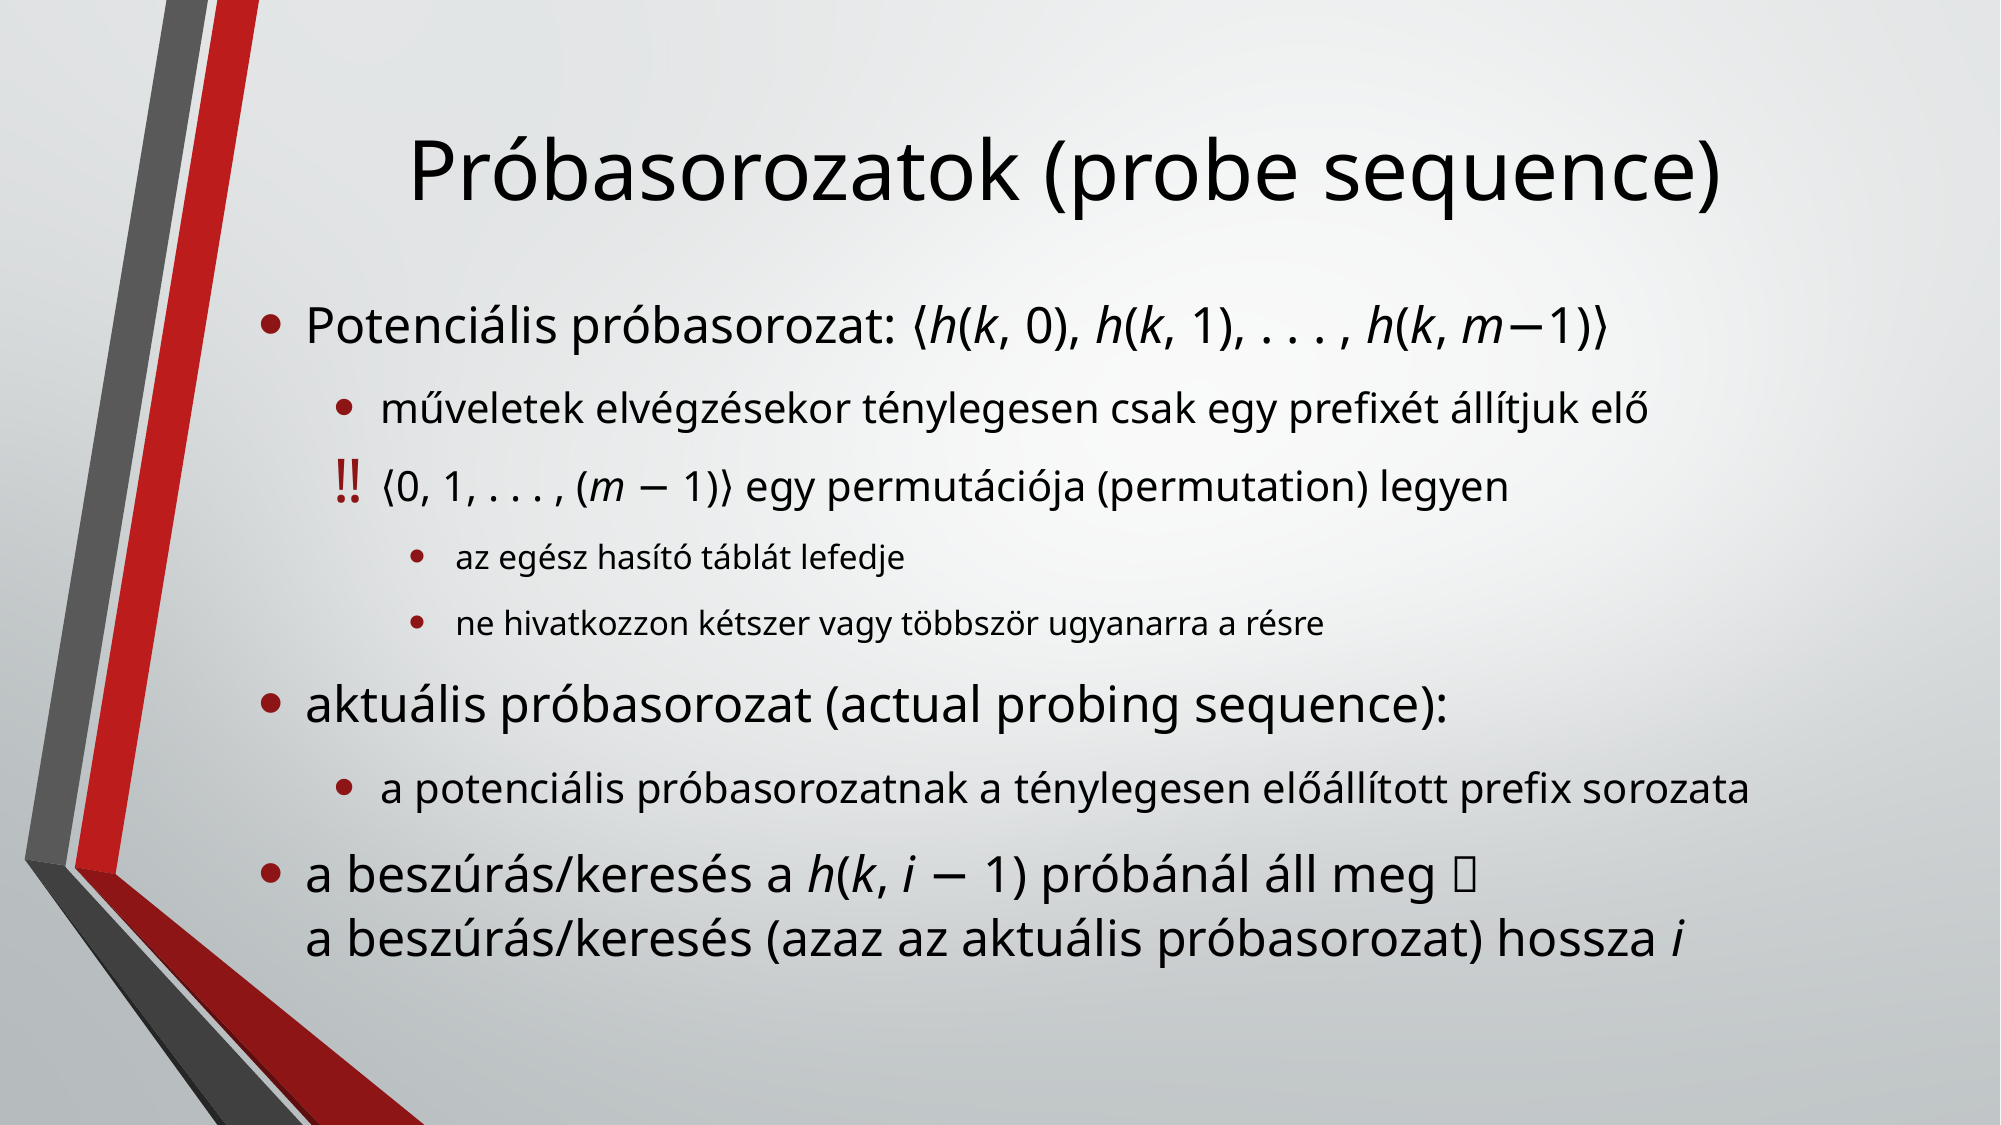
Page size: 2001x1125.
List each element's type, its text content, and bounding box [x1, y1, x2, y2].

title Próbasorozatok (probe sequence) [243, 94, 1887, 200]
list Potenciális próbasorozat: ⟨h(k, 0), h(k, 1), . . . , h(k, m−1)⟩ műveletek elvégzésekor ténylegesen csak egy prefixét állítjuk elő ⟨0, 1, . . . , (m − 1)⟩ egy permutációja (permutation) legyen az egész hasító táblát lefedje ne hivatkozzon kétszer vagy többször ugyanarra a résre aktuális próbasorozat (actual probing sequence): a potenciális próbasorozatnak a ténylegesen előállított prefix sorozata a beszúrás/keresés a h(k, i − 1) próbánál áll meg  a beszúrás/keresés (azaz az aktuális próbasorozat) hossza i [243, 200, 1887, 1056]
